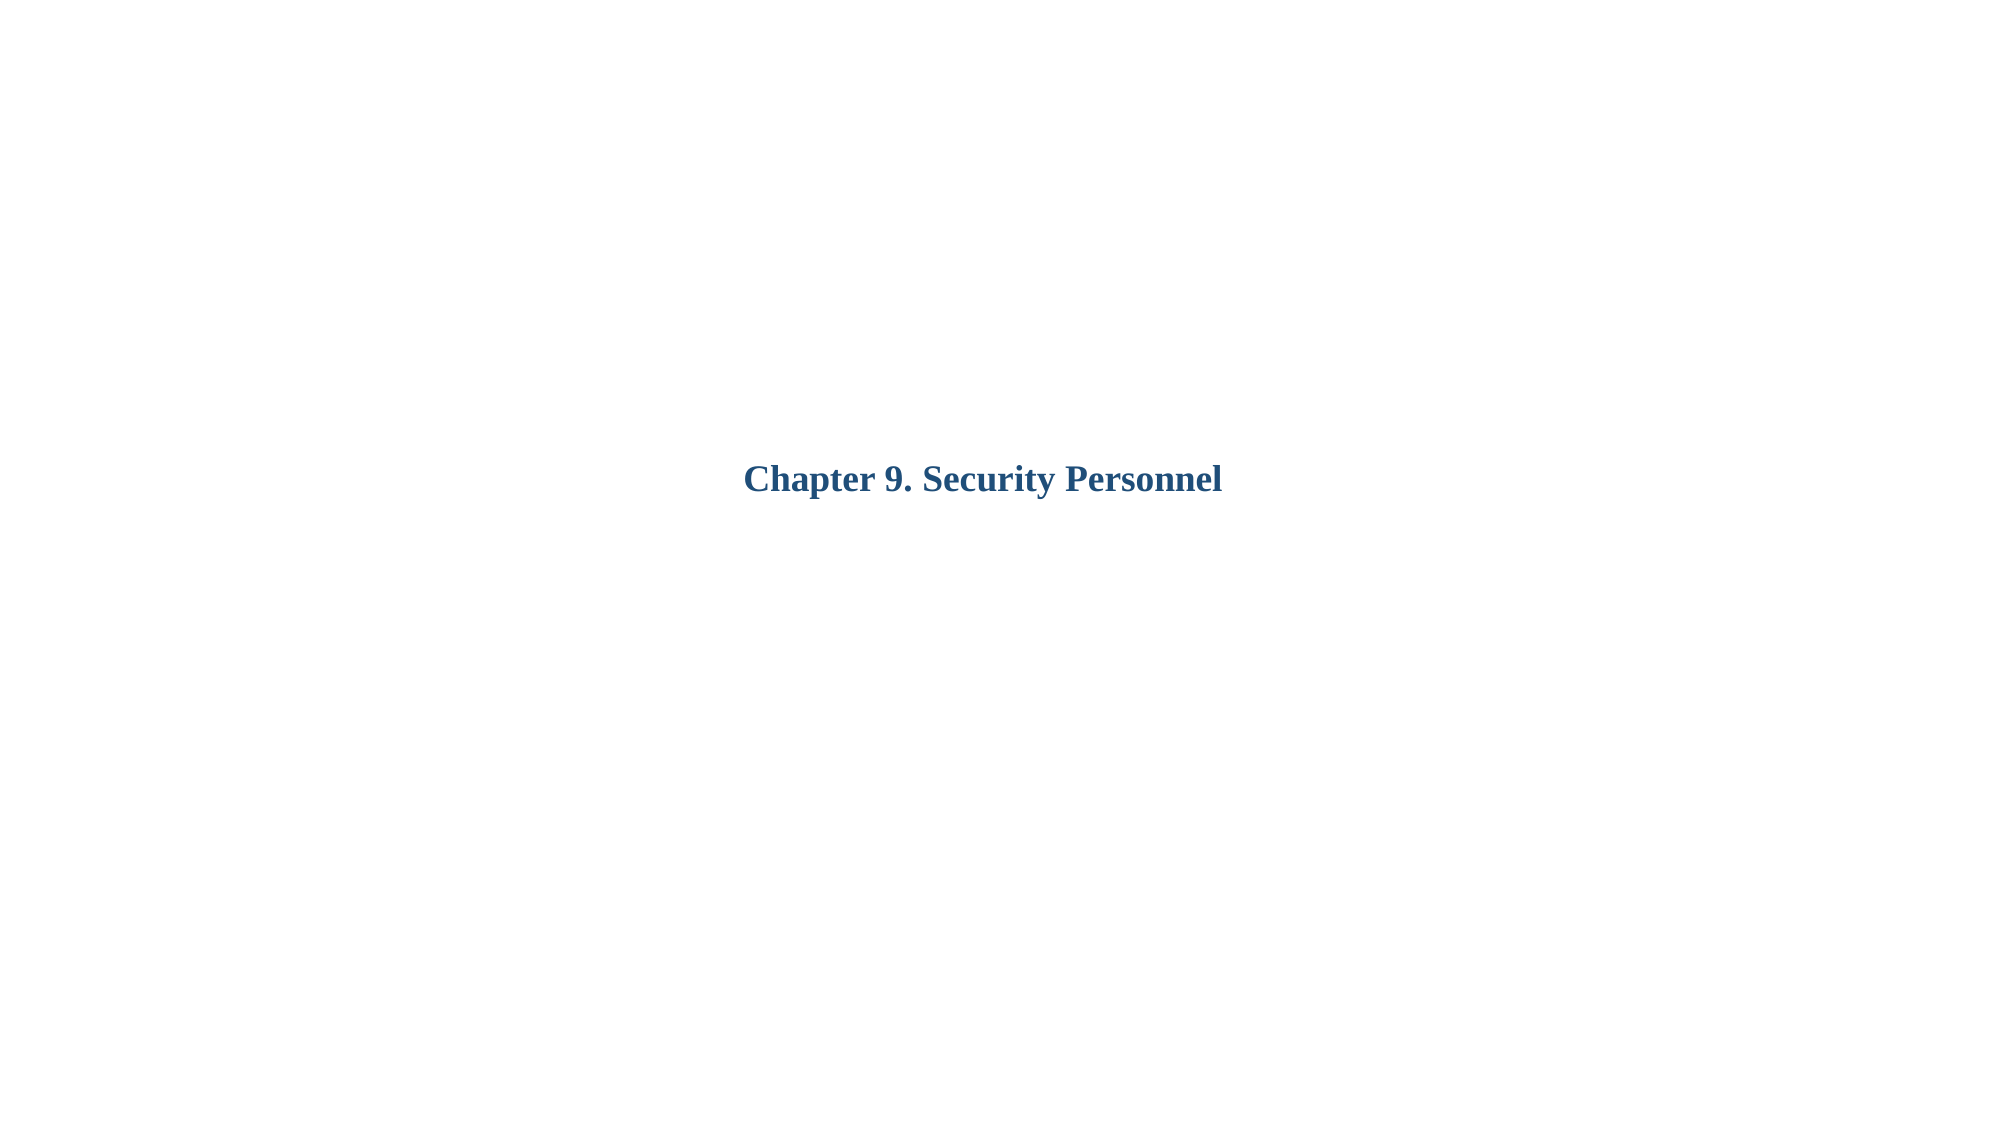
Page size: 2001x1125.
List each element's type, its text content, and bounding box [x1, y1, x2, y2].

text_box Chapter 9. Security Personnel [741, 452, 1226, 500]
